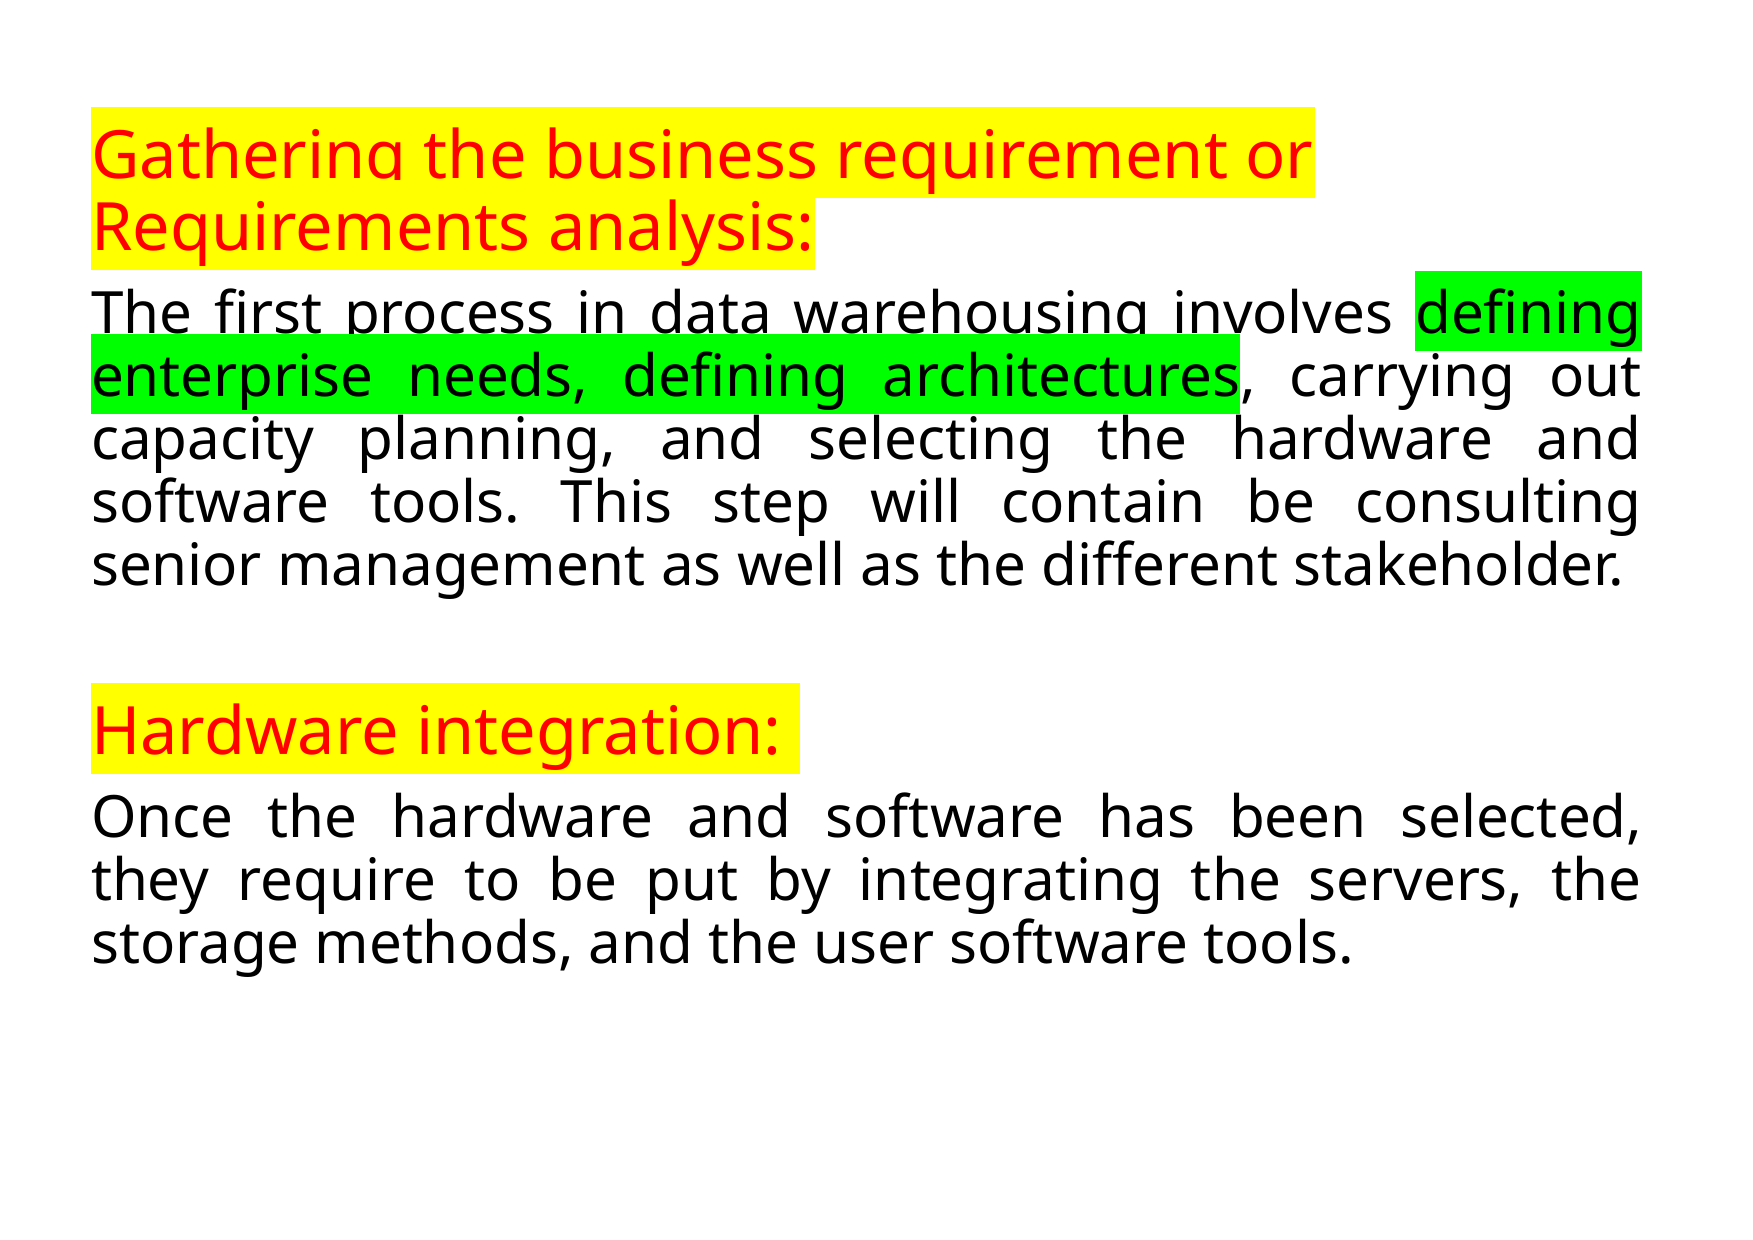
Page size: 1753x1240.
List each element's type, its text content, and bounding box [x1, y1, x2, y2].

list Gathering the business requirement or Requirements analysis: The first process in data warehousing involves defining enterprise needs, defining architectures, carrying out capacity planning, and selecting the hardware and software tools. This step will contain be consulting senior management as well as the different stakeholder. Hardware integration: Once the hardware and software has been selected, they require to be put by integrating the servers, the storage methods, and the user software tools. [76, 113, 1657, 1127]
